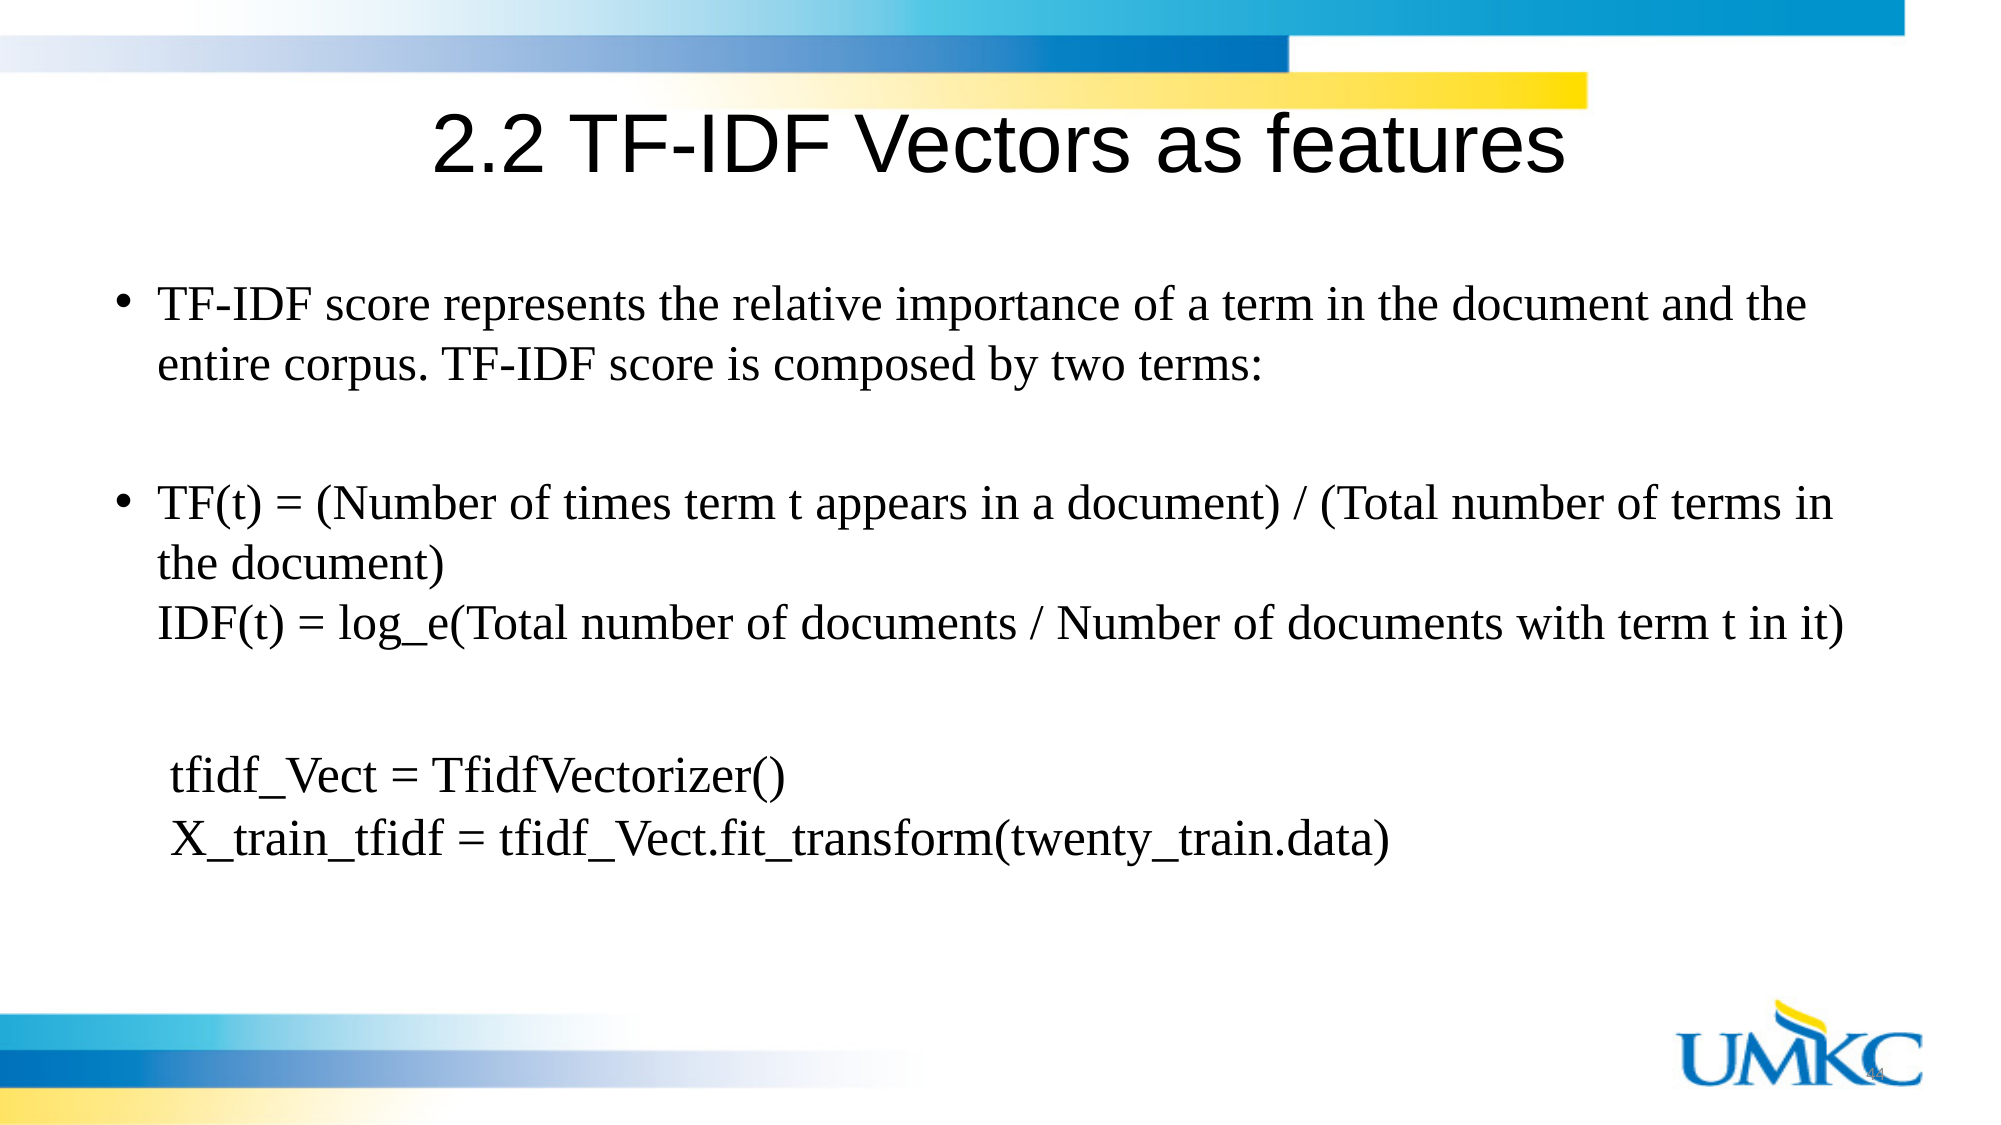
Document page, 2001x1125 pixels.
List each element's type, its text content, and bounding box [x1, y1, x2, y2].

text_box tfidf_Vect = TfidfVectorizer() X_train_tfidf = tfidf_Vect.fit_transform(twenty_train.data) [154, 732, 1407, 873]
list TF-IDF score represents the relative importance of a term in the document and the entire corpus. TF-IDF score is composed by two terms: TF(t) = (Number of times term t appears in a document) / (Total number of terms in the document) IDF(t) = log_e(Total number of documents / Number of documents with term t in it) [99, 262, 1900, 1005]
picture [0, 0, 2001, 1125]
slide_number 44 [1433, 1042, 1900, 1103]
title 2.2 TF-IDF Vectors as features [99, 45, 1900, 233]
